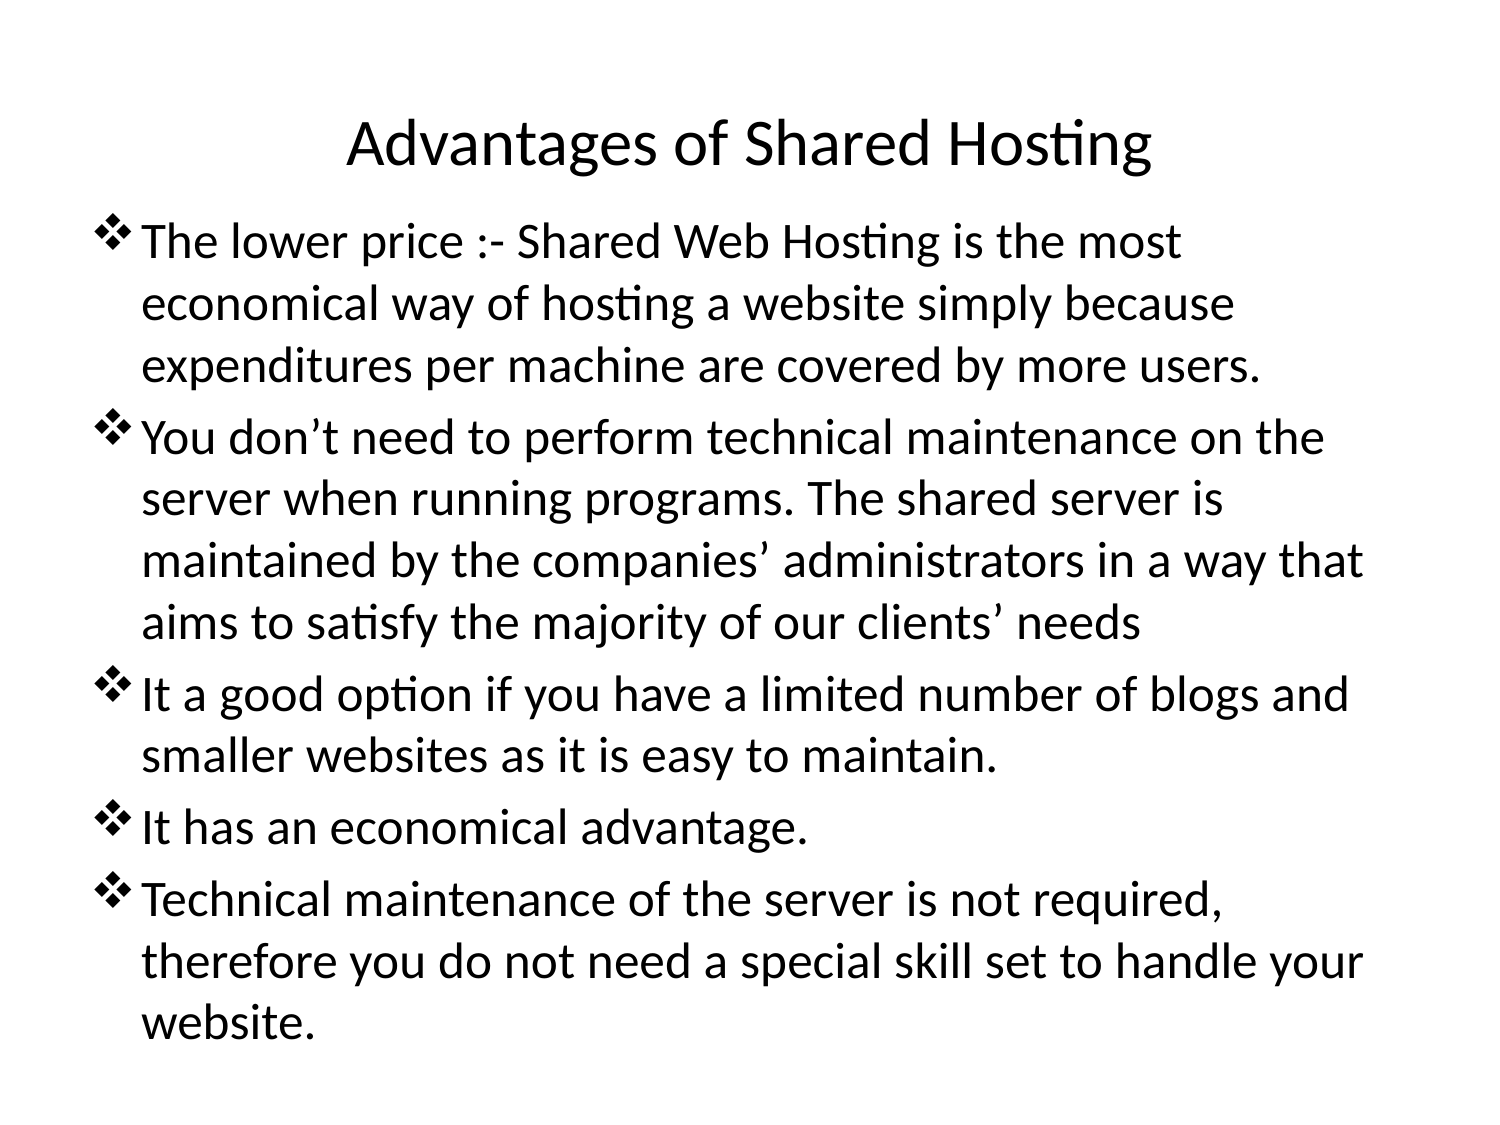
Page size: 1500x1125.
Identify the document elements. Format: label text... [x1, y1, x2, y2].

list The lower price :- Shared Web Hosting is the most economical way of hosting a website simply because expenditures per machine are covered by more users. You don’t need to perform technical maintenance on the server when running programs. The shared server is maintained by the companies’ administrators in a way that aims to satisfy the majority of our clients’ needs It a good option if you have a limited number of blogs and smaller websites as it is easy to maintain. It has an economical advantage. Technical maintenance of the server is not required, therefore you do not need a special skill set to handle your website. [75, 200, 1425, 1075]
title Advantages of Shared Hosting [75, 45, 1425, 200]
